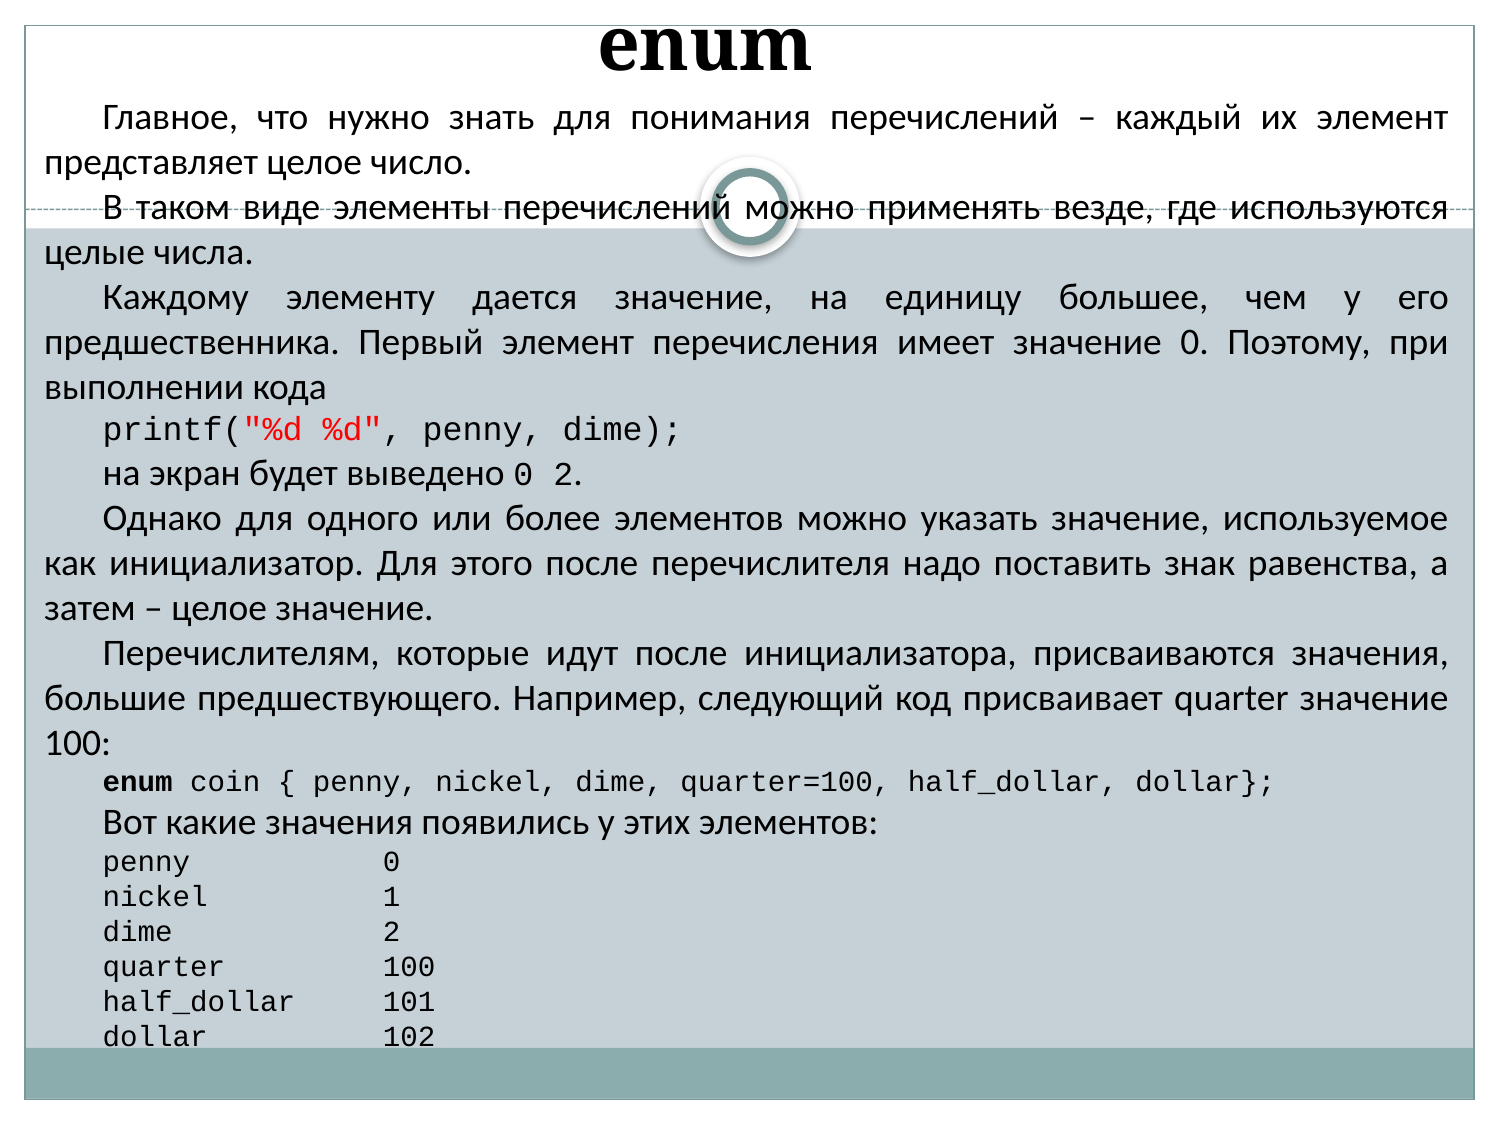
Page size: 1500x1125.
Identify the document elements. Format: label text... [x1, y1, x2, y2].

text_box enum [507, 0, 904, 93]
text_box Главное, что нужно знать для понимания перечислений – каждый их элемент представляет целое число. В таком виде элементы перечислений можно применять везде, где используются целые числа. Каждому элементу дается значение, на единицу большее, чем у его предшественника. Первый элемент перечисления имеет значение 0. Поэтому, при выполнении кода printf("%d %d", penny, dime); на экран будет выведено 0 2. Однако для одного или более элементов можно указать значение, используемое как инициализатор. Для этого после перечислителя надо поставить знак равенства, а затем – целое значение. Перечислителям, которые идут после инициализатора, присваиваются значения, большие предшествующего. Например, следующий код присваивает quarter значение 100: enum coin { penny, nickel, dime, quarter=100, half_dollar, dollar}; Вот какие значения появились у этих элементов: penny 0 nickel 1 dime 2 quarter 100 half_dollar 101 dollar 102 [29, 85, 1465, 1060]
